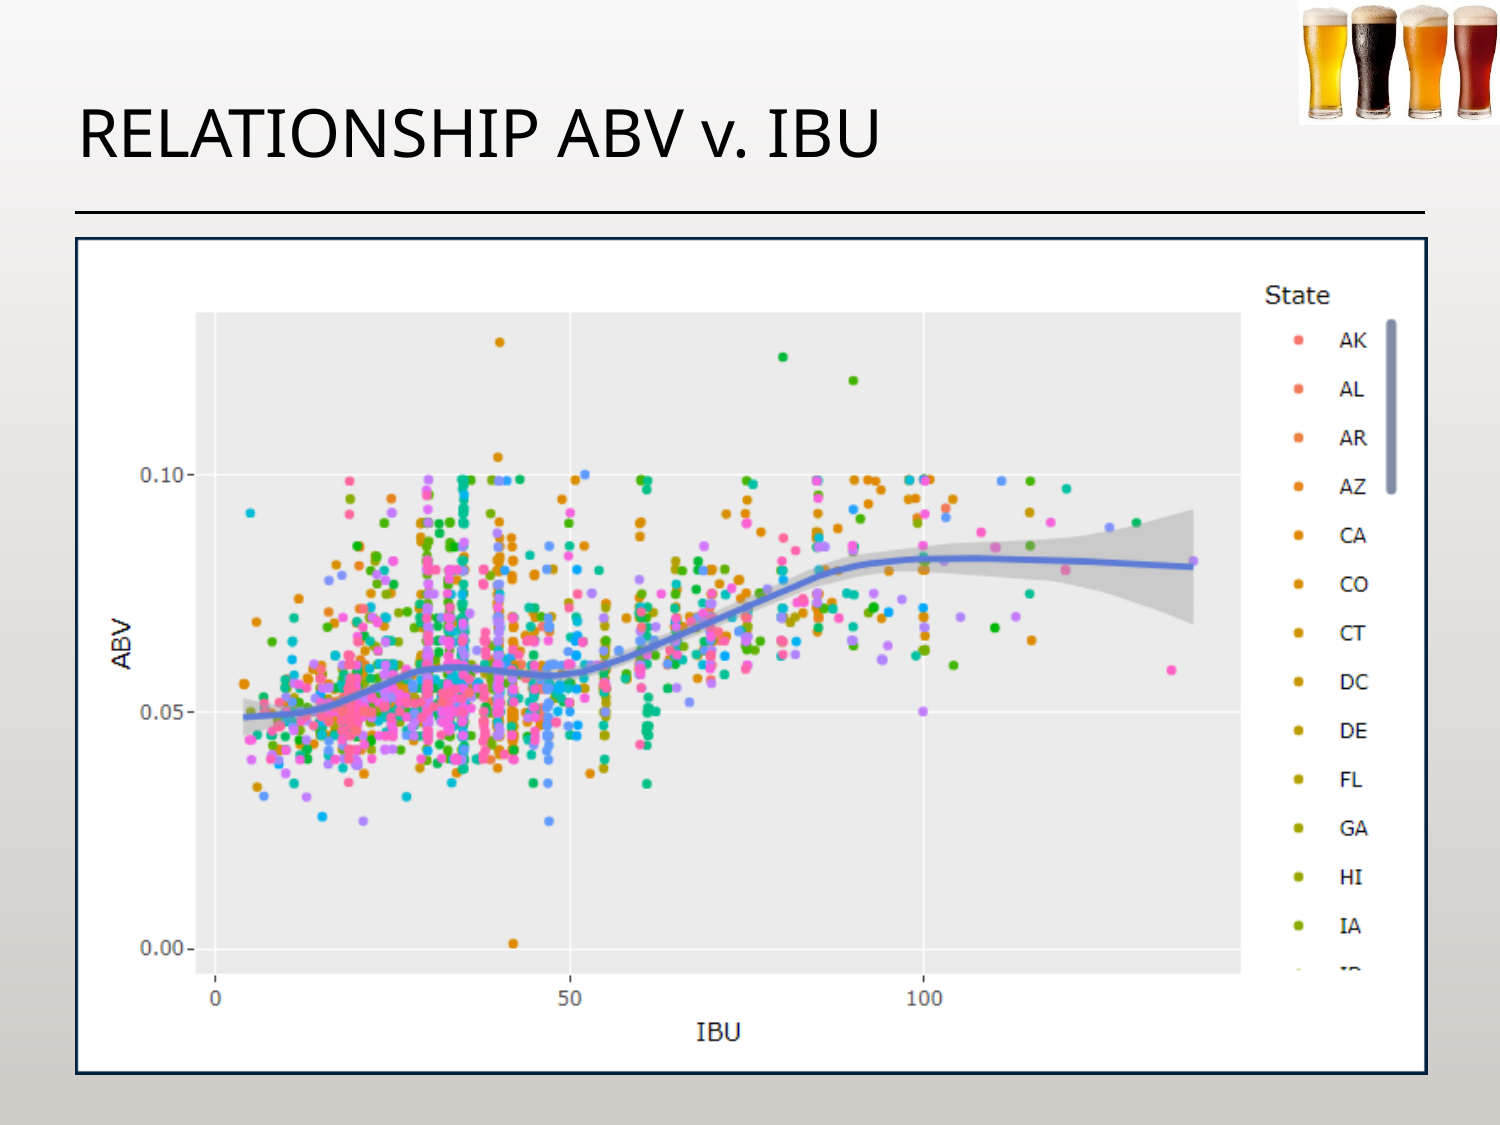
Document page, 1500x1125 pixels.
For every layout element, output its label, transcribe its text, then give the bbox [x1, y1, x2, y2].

picture [74, 237, 1428, 1076]
picture [1299, 0, 1500, 125]
title RELATIONSHIP ABV v. IBU [62, 37, 1413, 225]
